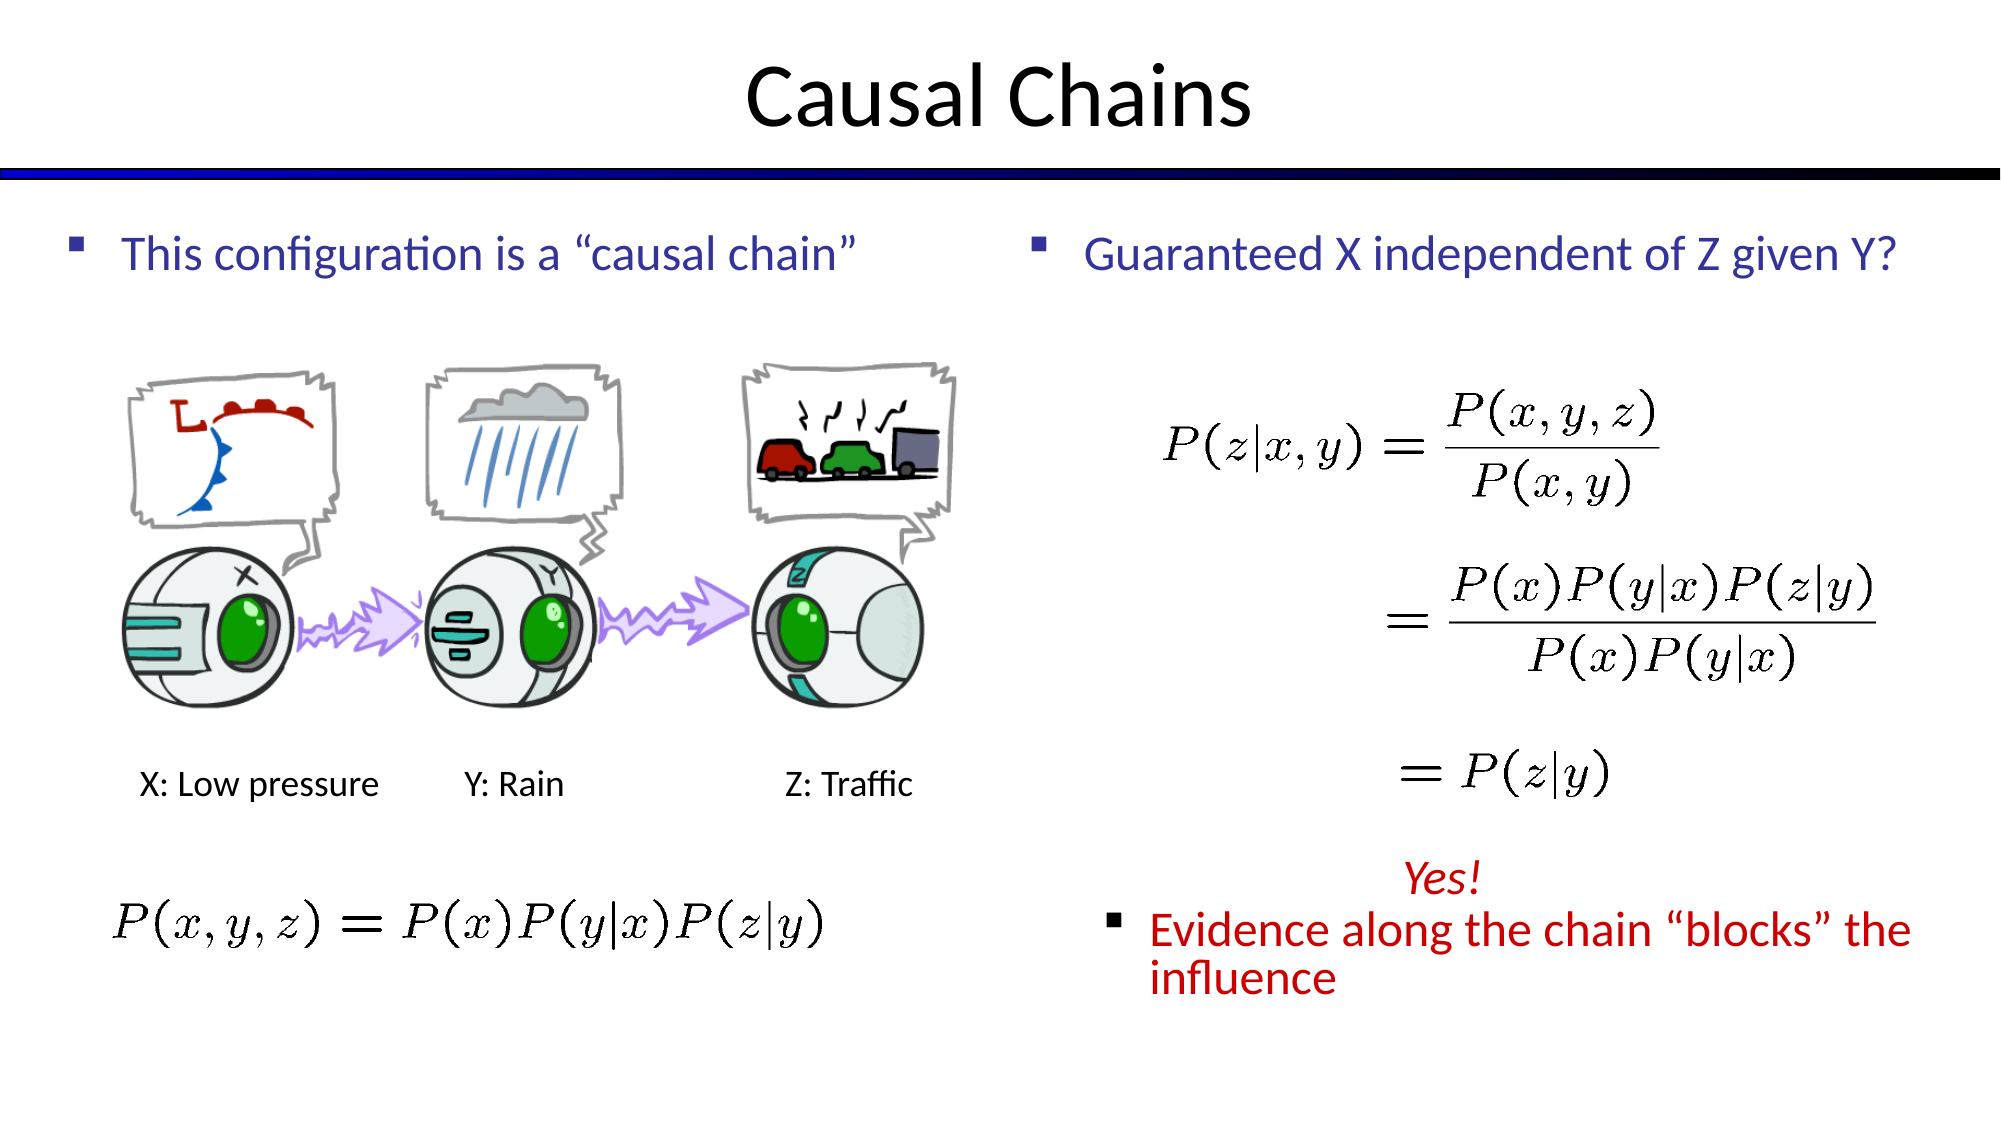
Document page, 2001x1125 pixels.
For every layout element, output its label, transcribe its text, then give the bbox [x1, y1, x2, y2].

picture [74, 337, 988, 738]
text_box X: Low pressure Y: Rain Z: Traffic [124, 751, 1025, 812]
text_box Guaranteed X independent of Z given Y? Evidence along the chain “blocks” the influence [1012, 224, 1988, 1063]
picture [1162, 387, 1660, 508]
picture [112, 899, 824, 952]
title Causal Chains [0, 0, 2000, 184]
picture [1399, 749, 1610, 802]
picture [1387, 562, 1878, 685]
text_box Yes! [1387, 837, 1638, 913]
list This configuration is a “causal chain” [49, 224, 988, 1063]
